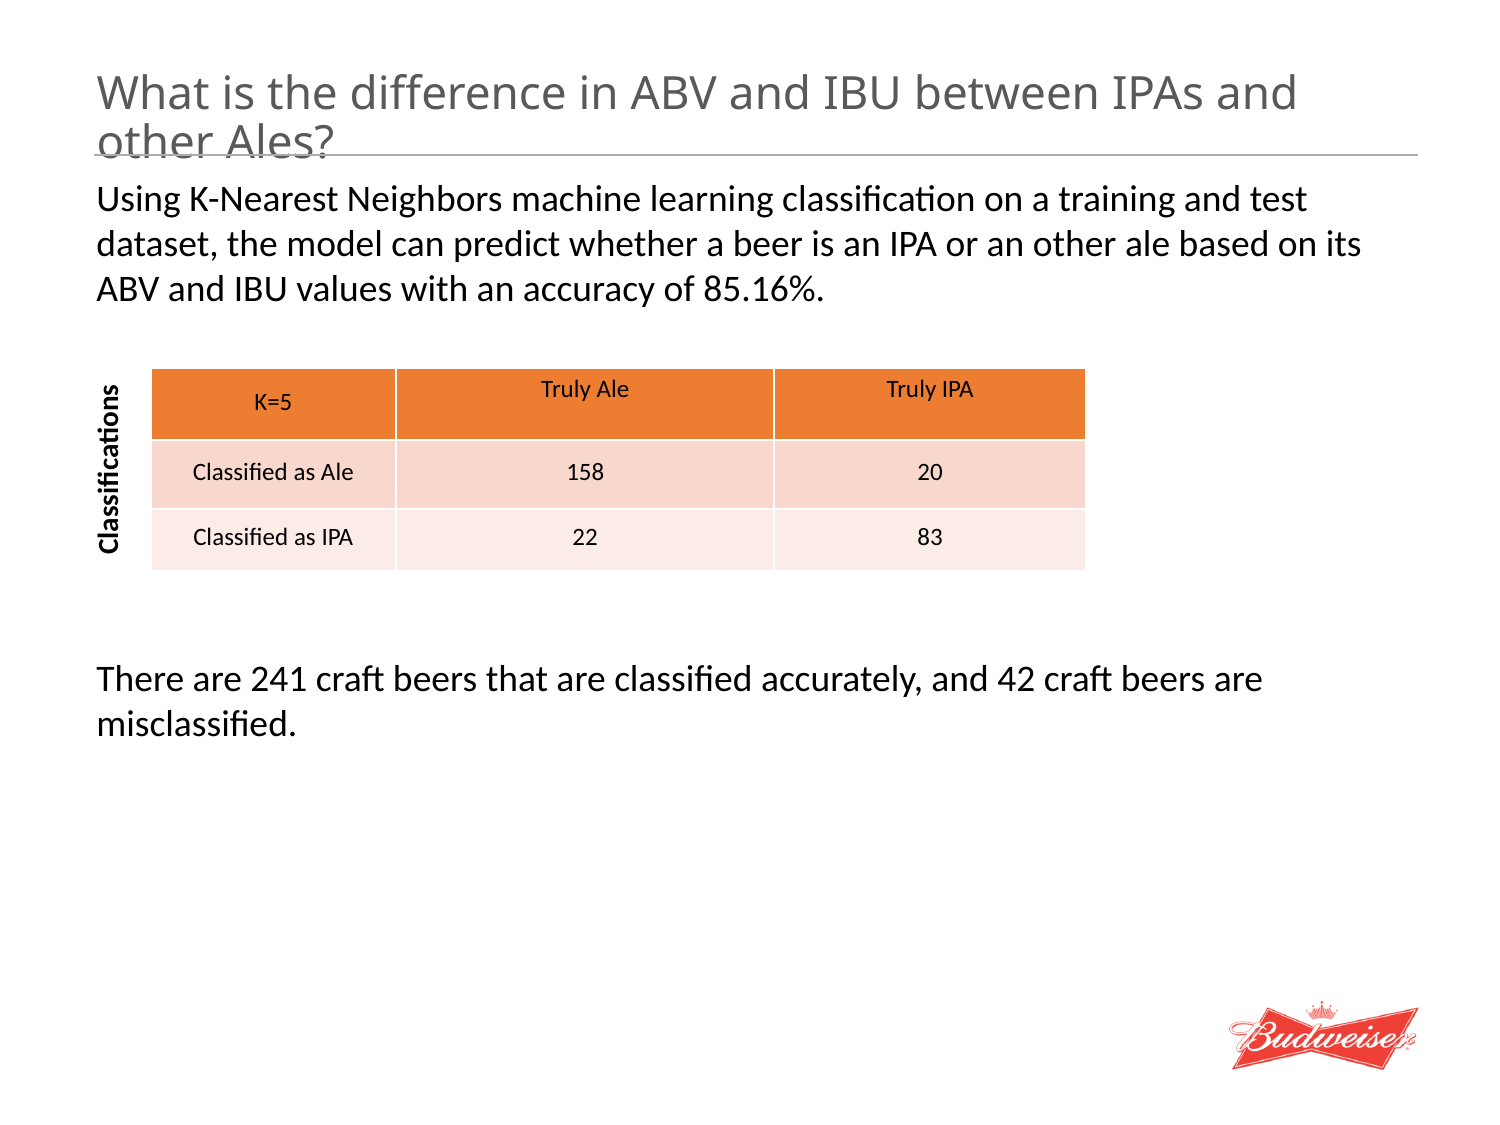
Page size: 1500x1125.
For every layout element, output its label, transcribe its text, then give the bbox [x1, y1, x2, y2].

title What is the difference in ABV and IBU between IPAs and other Ales? [81, 55, 1376, 167]
table_header K=5 [152, 369, 395, 439]
table_cell Classified as Ale [152, 441, 395, 508]
table_header Truly Ale [397, 369, 773, 439]
table_cell 22 [397, 510, 773, 570]
text_box There are 241 craft beers that are classified accurately, and 42 craft beers are misclassified. [81, 646, 1333, 752]
table_cell 20 [775, 441, 1085, 508]
table_header Truly IPA [775, 369, 1085, 439]
text_box Using K-Nearest Neighbors machine learning classification on a training and test dataset, the model can predict whether a beer is an IPA or an other ale based on its ABV and IBU values with an accuracy of 85.16%. [81, 167, 1439, 407]
table_cell 158 [397, 441, 773, 508]
table_cell Classified as IPA [152, 510, 395, 570]
text_box Classifications [81, 351, 139, 588]
table_cell 83 [775, 510, 1085, 570]
picture [1229, 1001, 1419, 1070]
